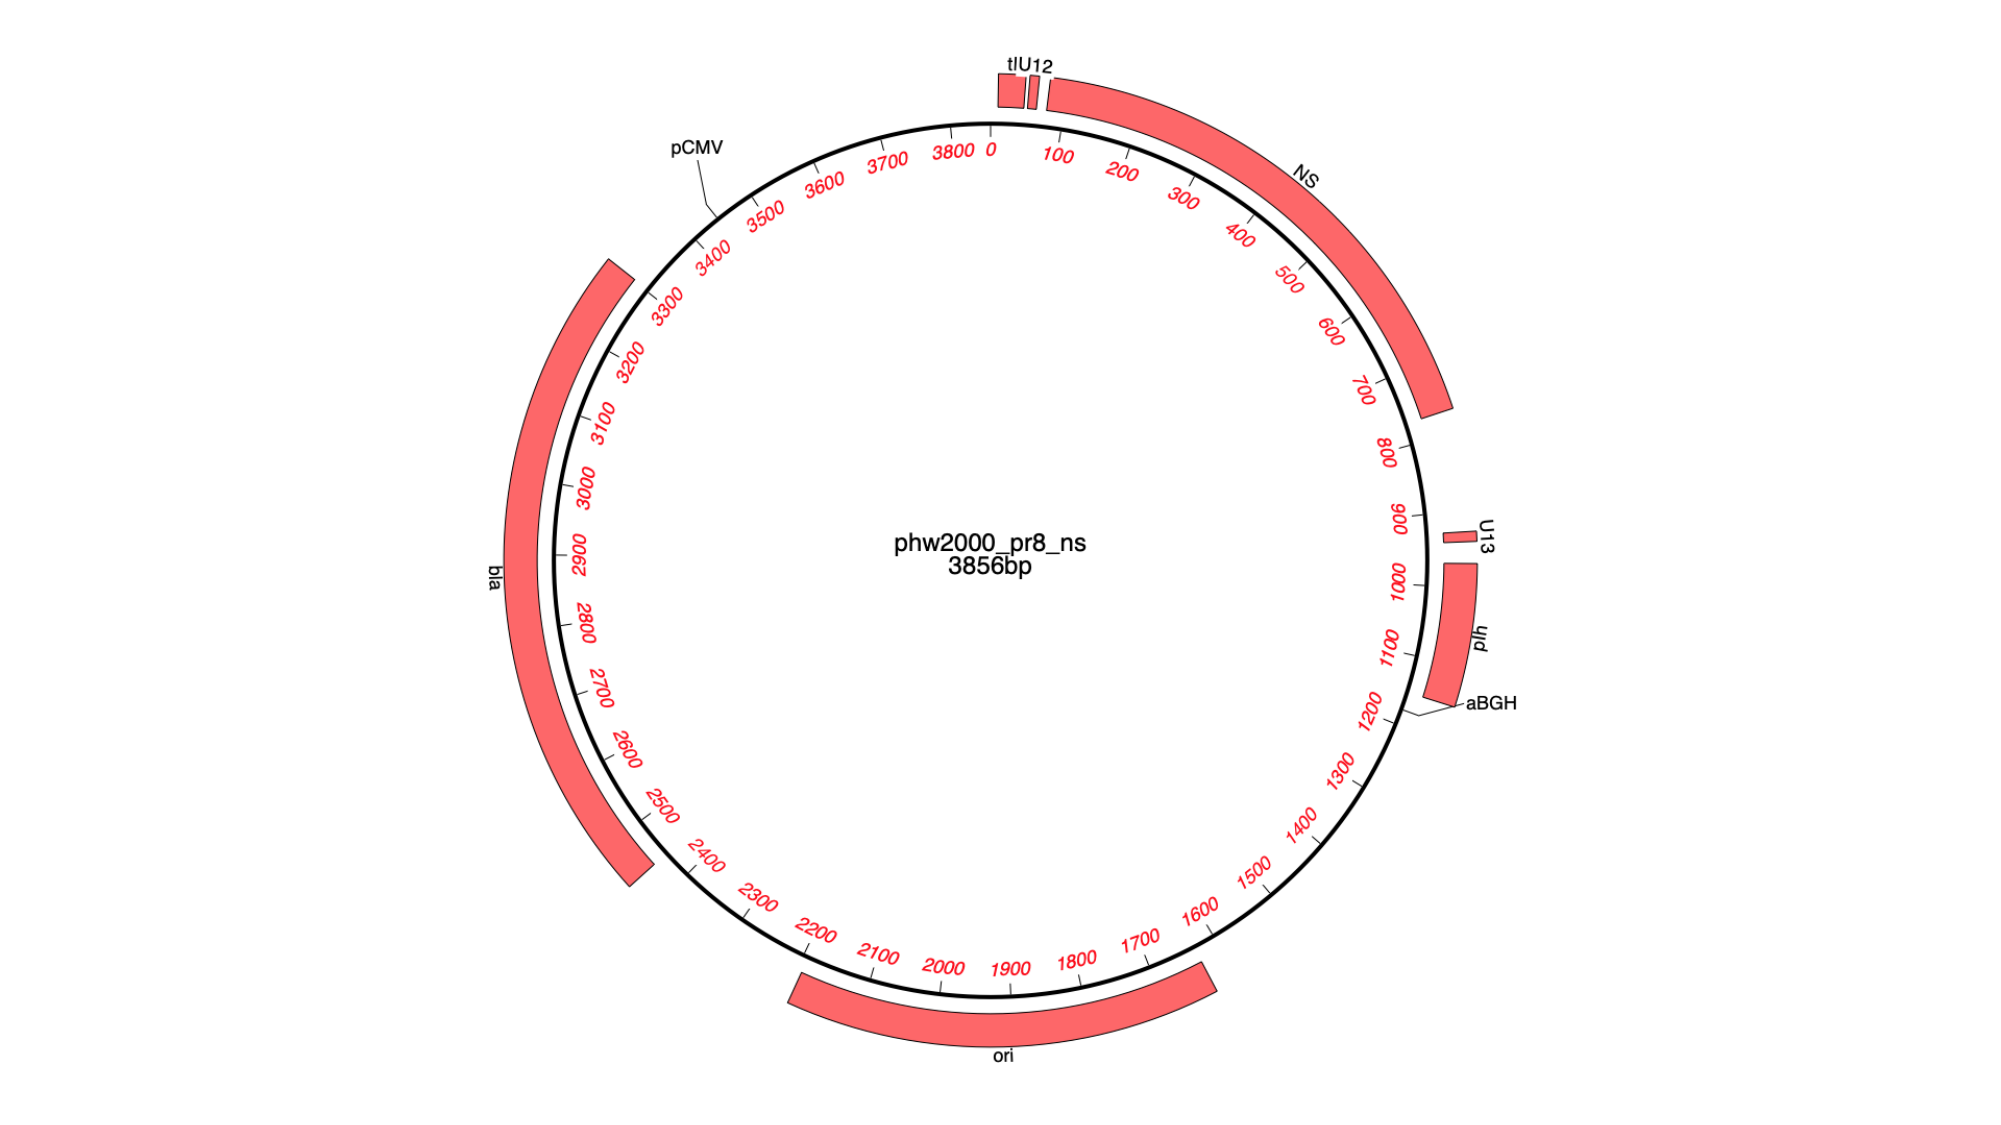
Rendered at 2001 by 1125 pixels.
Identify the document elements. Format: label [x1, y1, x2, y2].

picture [462, 36, 1538, 1089]
